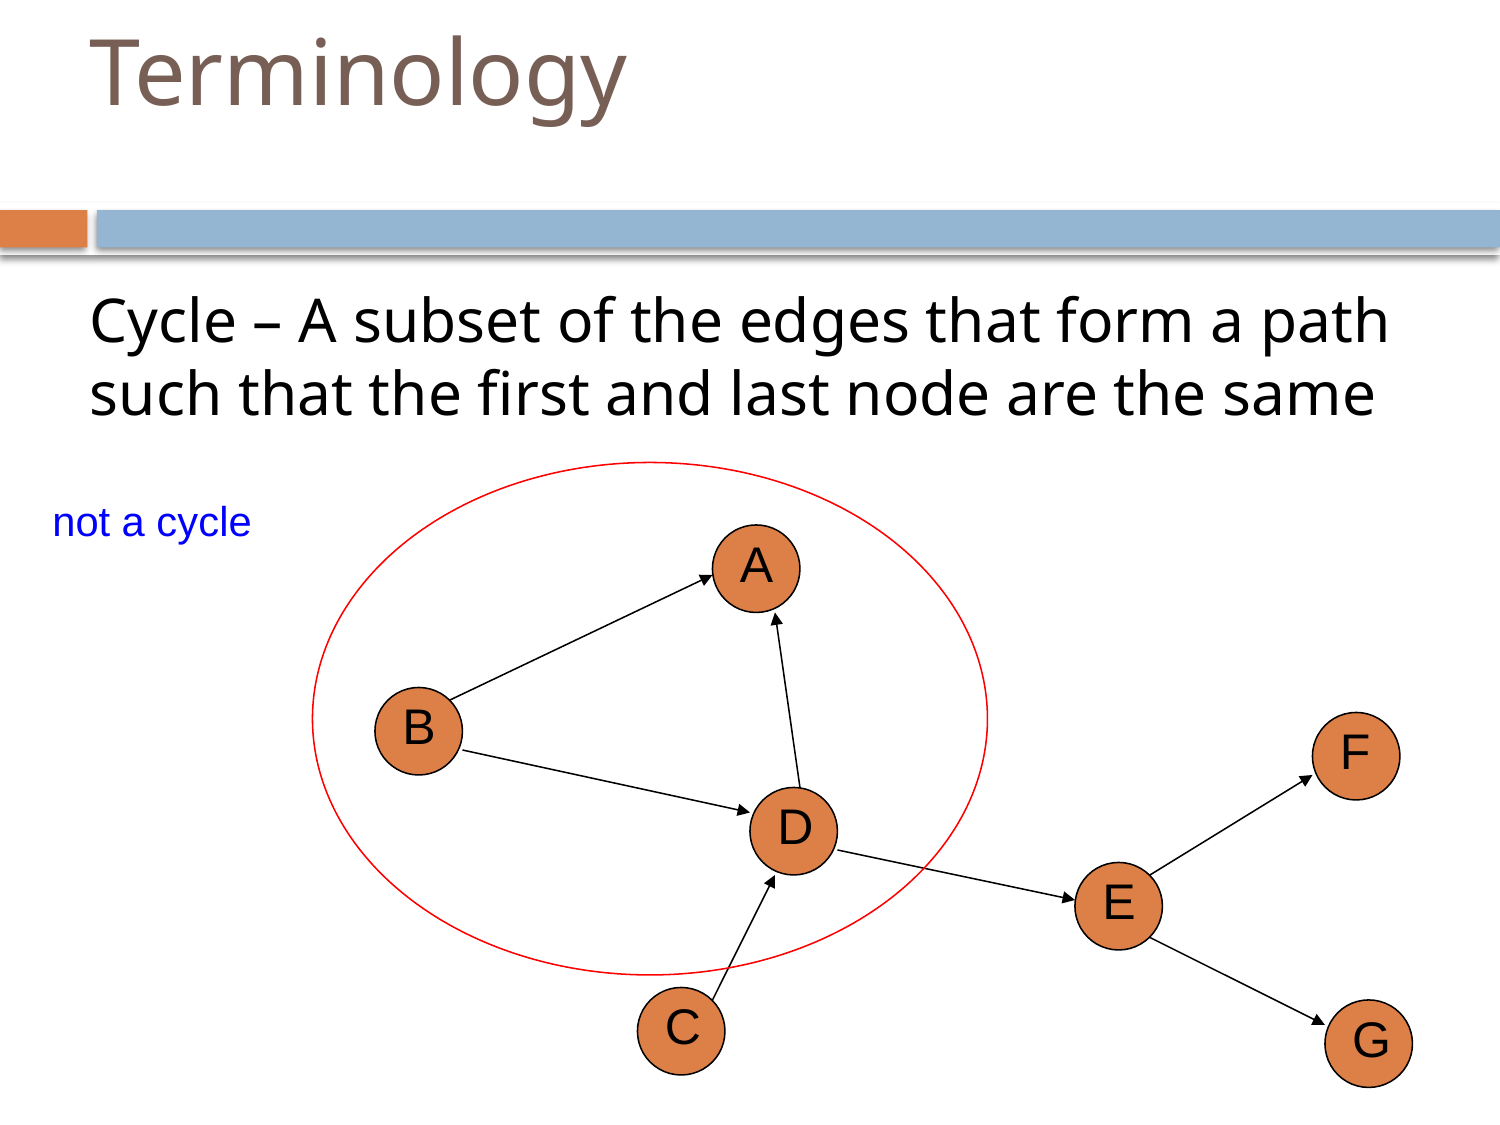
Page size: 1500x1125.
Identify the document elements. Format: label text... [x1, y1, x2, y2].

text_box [1312, 712, 1401, 801]
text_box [637, 987, 726, 1076]
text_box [749, 787, 838, 876]
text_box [1324, 999, 1413, 1088]
text_box [925, 868, 1068, 904]
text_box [712, 524, 801, 613]
text_box [312, 462, 988, 975]
text_box [1165, 775, 1306, 866]
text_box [374, 687, 463, 776]
title Terminology [75, 0, 1313, 175]
text_box not a cycle [37, 487, 413, 553]
text_box [1168, 946, 1318, 1025]
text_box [1074, 862, 1163, 951]
list Cycle – A subset of the edges that form a path such that the first and last node are the same [75, 275, 1425, 450]
